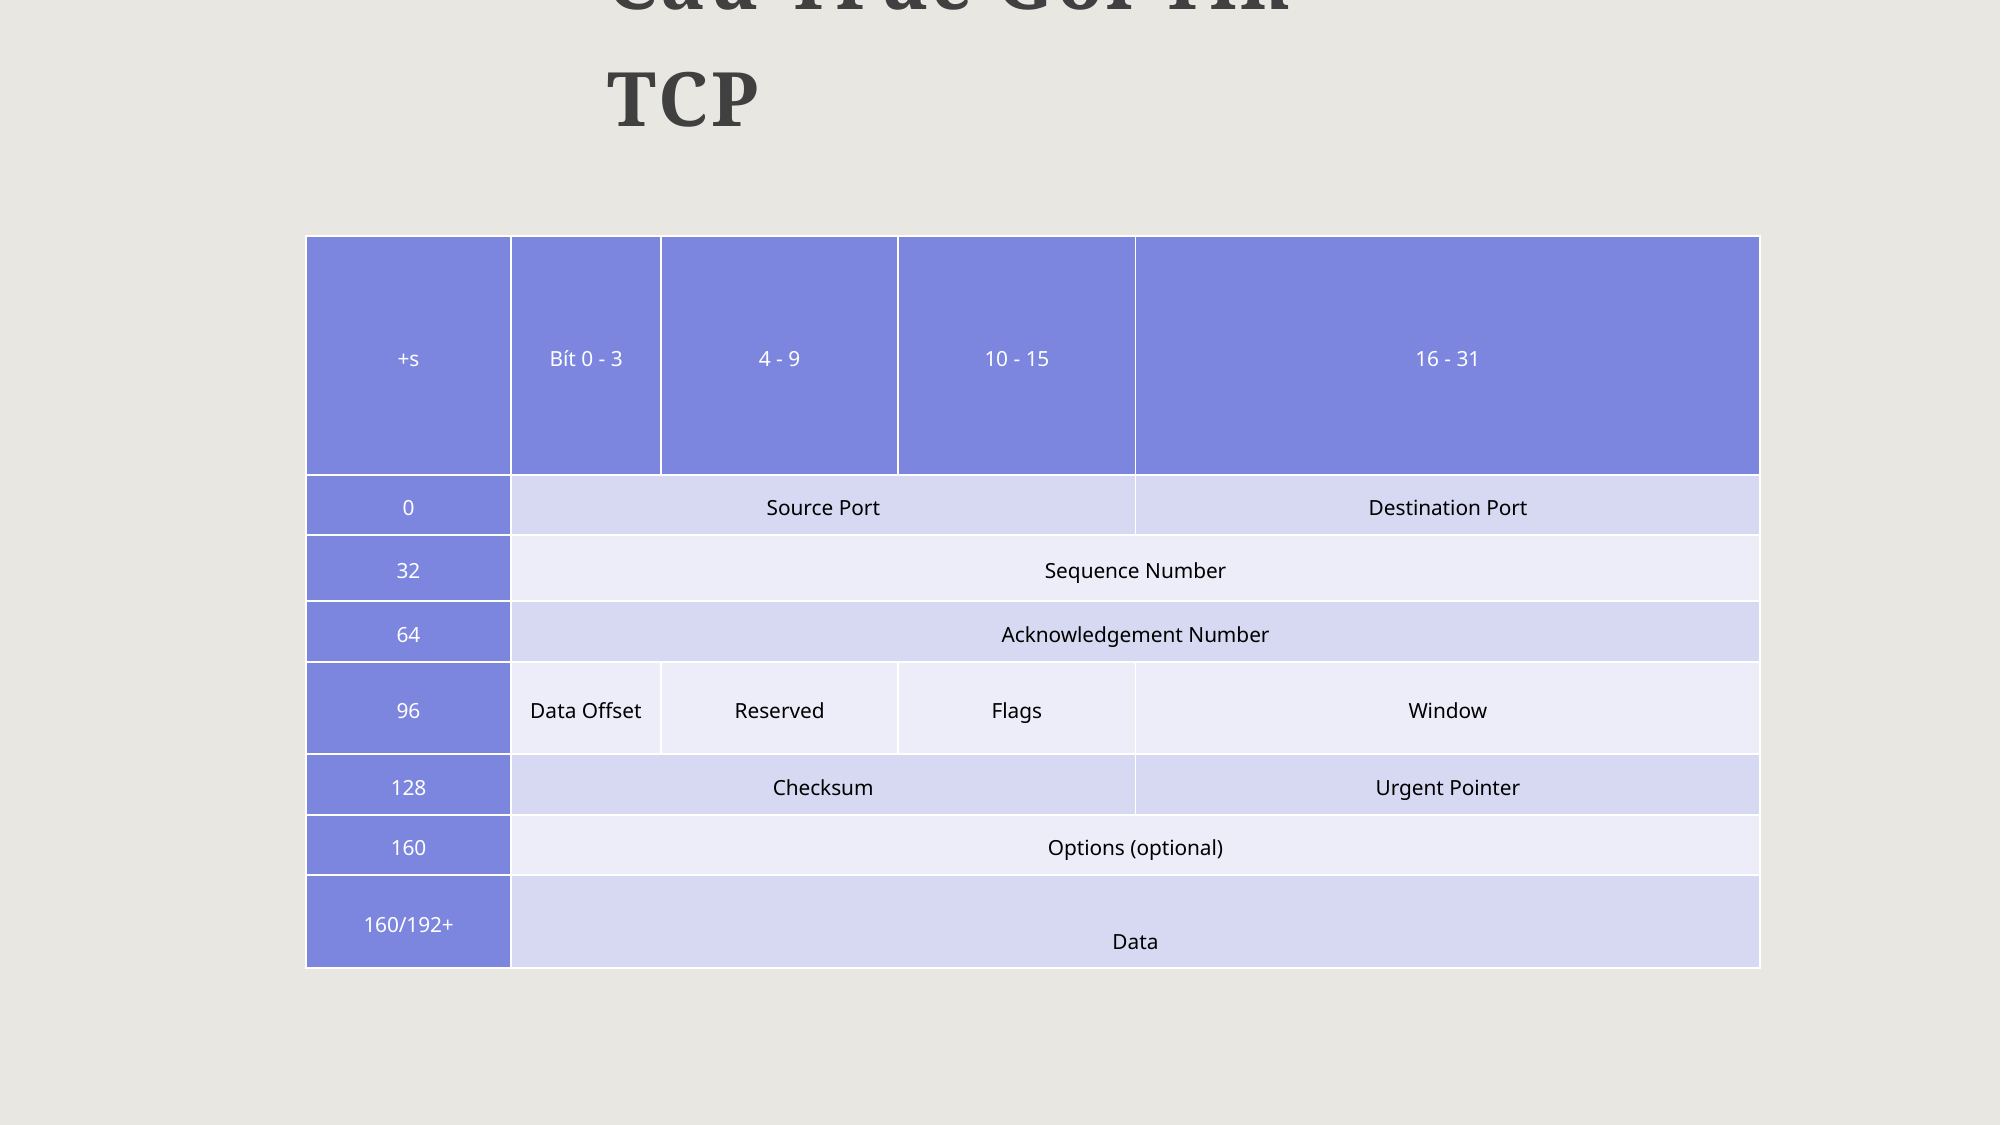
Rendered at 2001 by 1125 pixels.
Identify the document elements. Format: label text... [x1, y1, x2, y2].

table_cell Source Port [512, 476, 1135, 534]
table_header Bít 0 - 3 [512, 237, 660, 474]
table_cell Data [512, 876, 1759, 967]
table_header 16 - 31 [1136, 237, 1759, 474]
table_cell Checksum [512, 755, 1135, 814]
table_cell Destination Port [1136, 476, 1759, 534]
table_header 4 - 9 [662, 237, 897, 474]
title Cấu Trúc Gói Tin TCP [589, 30, 1477, 157]
table_cell Reserved [662, 663, 897, 753]
table_cell 96 [307, 663, 510, 753]
table_cell Data Offset [512, 663, 660, 753]
table_header 10 - 15 [899, 237, 1135, 474]
table_cell Options (optional) [512, 816, 1759, 874]
table_cell Window [1136, 663, 1759, 753]
table_cell Urgent Pointer [1136, 755, 1759, 814]
table_cell Sequence Number [512, 536, 1759, 600]
table_header +s [307, 237, 510, 474]
table_cell 128 [307, 755, 510, 814]
table_cell 160 [307, 816, 510, 874]
table_cell Flags [899, 663, 1135, 753]
table_cell 64 [307, 602, 510, 661]
table_cell 0 [307, 476, 510, 534]
table_cell Acknowledgement Number [512, 602, 1759, 661]
table_cell 32 [307, 536, 510, 600]
table_cell 160/192+ [307, 876, 510, 967]
